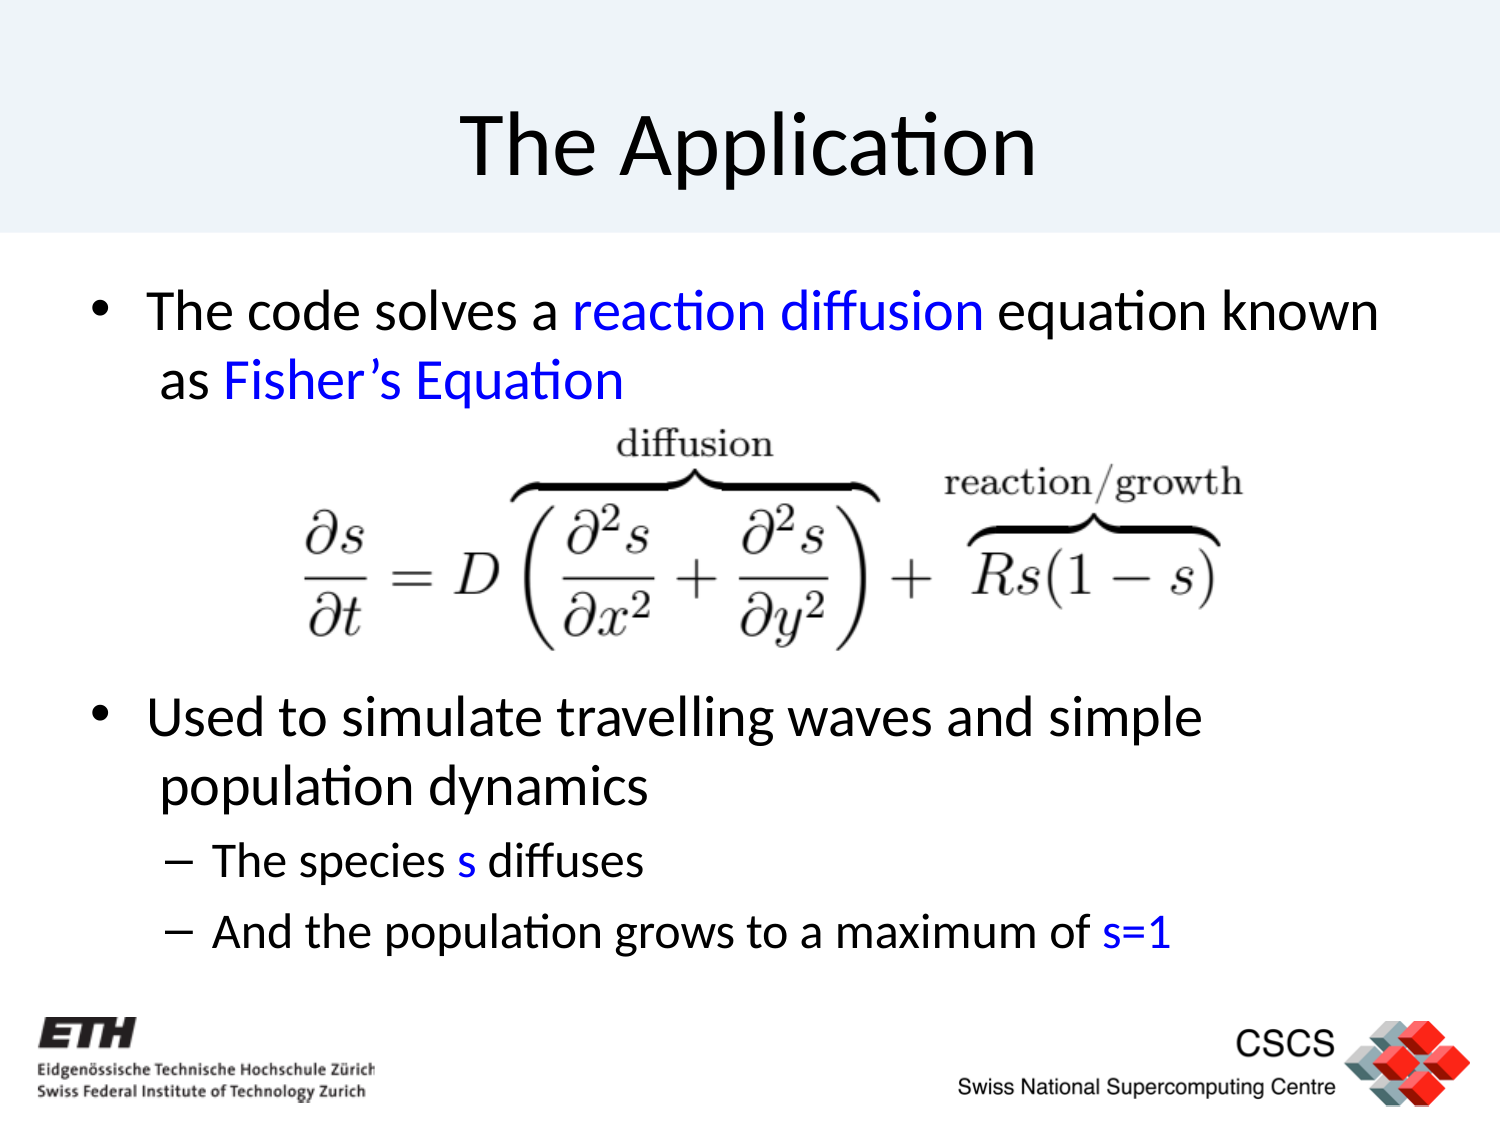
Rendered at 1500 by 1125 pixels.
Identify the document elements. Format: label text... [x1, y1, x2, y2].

picture [921, 1021, 1470, 1107]
title The Application [104, 83, 1396, 272]
picture [274, 411, 1257, 667]
picture [37, 1017, 375, 1103]
text_box Used to simulate travelling waves and simple population dynamics The species s diﬀuses And the population grows to a maximum of s=1 [87, 678, 1216, 959]
text_box The code solves a reaction diﬀusion equation known as Fisher’s Equation [87, 273, 1392, 411]
